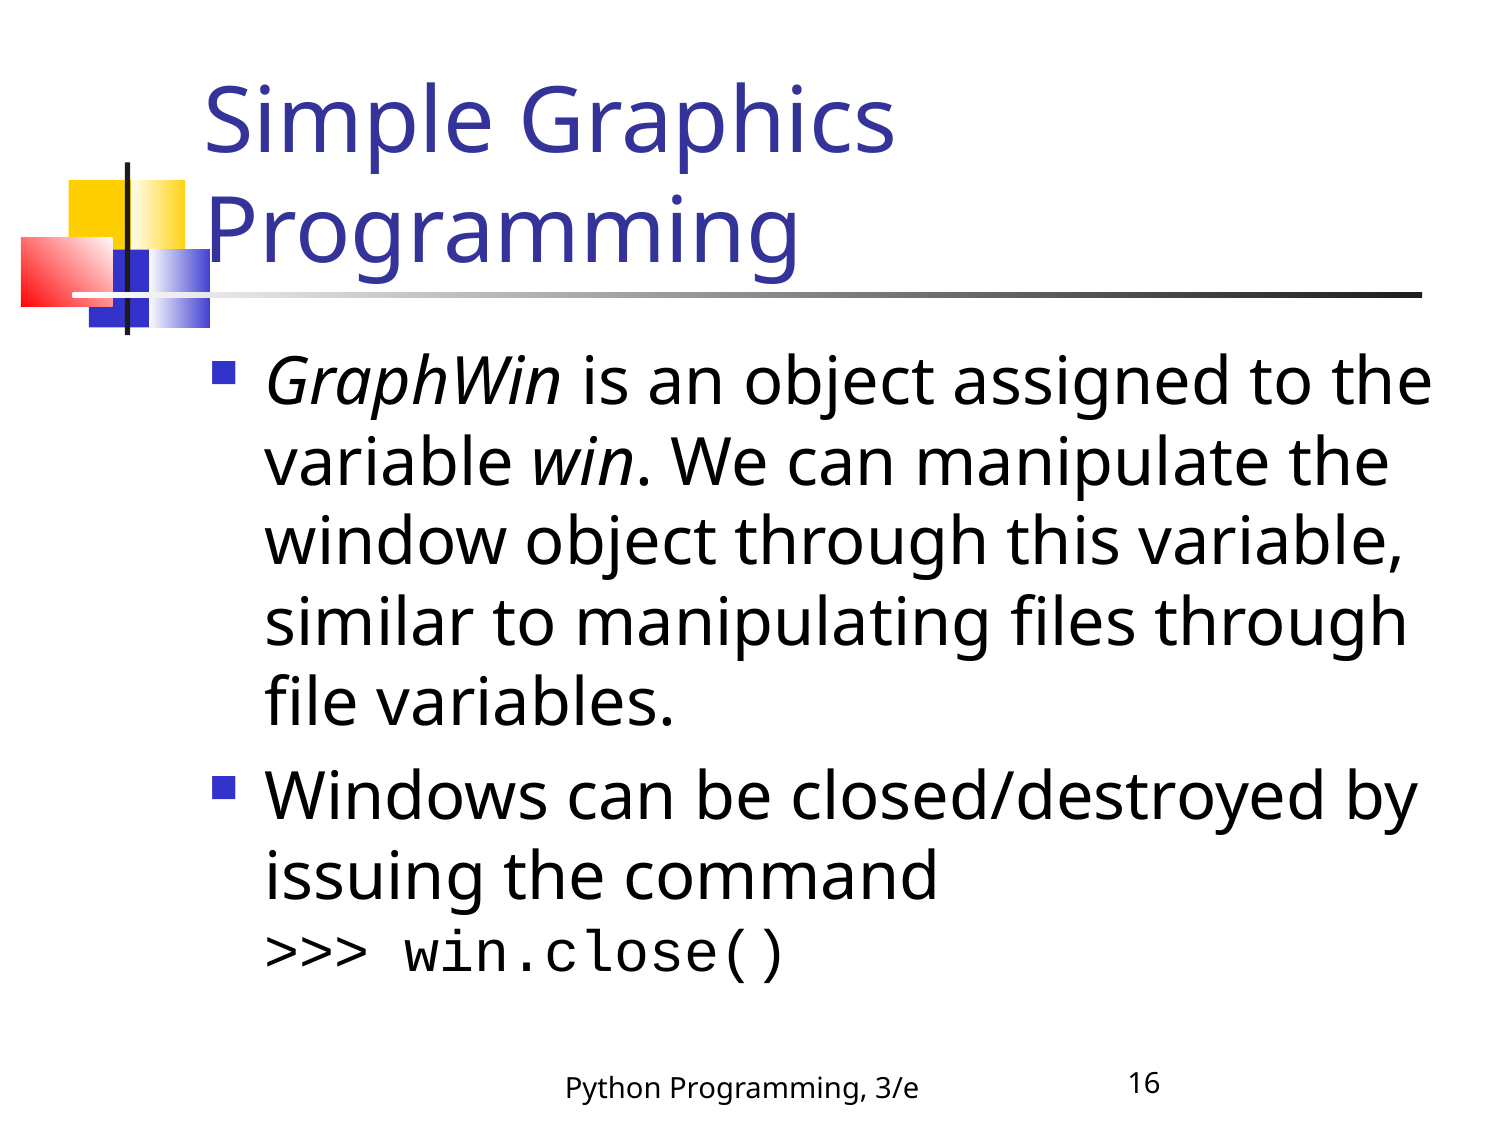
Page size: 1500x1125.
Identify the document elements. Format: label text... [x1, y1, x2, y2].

text_box GraphWin is an object assigned to the variable win. We can manipulate the window object through this variable, similar to manipulating files through file variables. Windows can be closed/destroyed by issuing the command >>> win.close() [193, 331, 1469, 1071]
text_box Simple Graphics Programming [188, 53, 1468, 289]
slide_number 16 [1112, 1017, 1425, 1113]
footer Python Programming, 3/e [549, 857, 1025, 1113]
